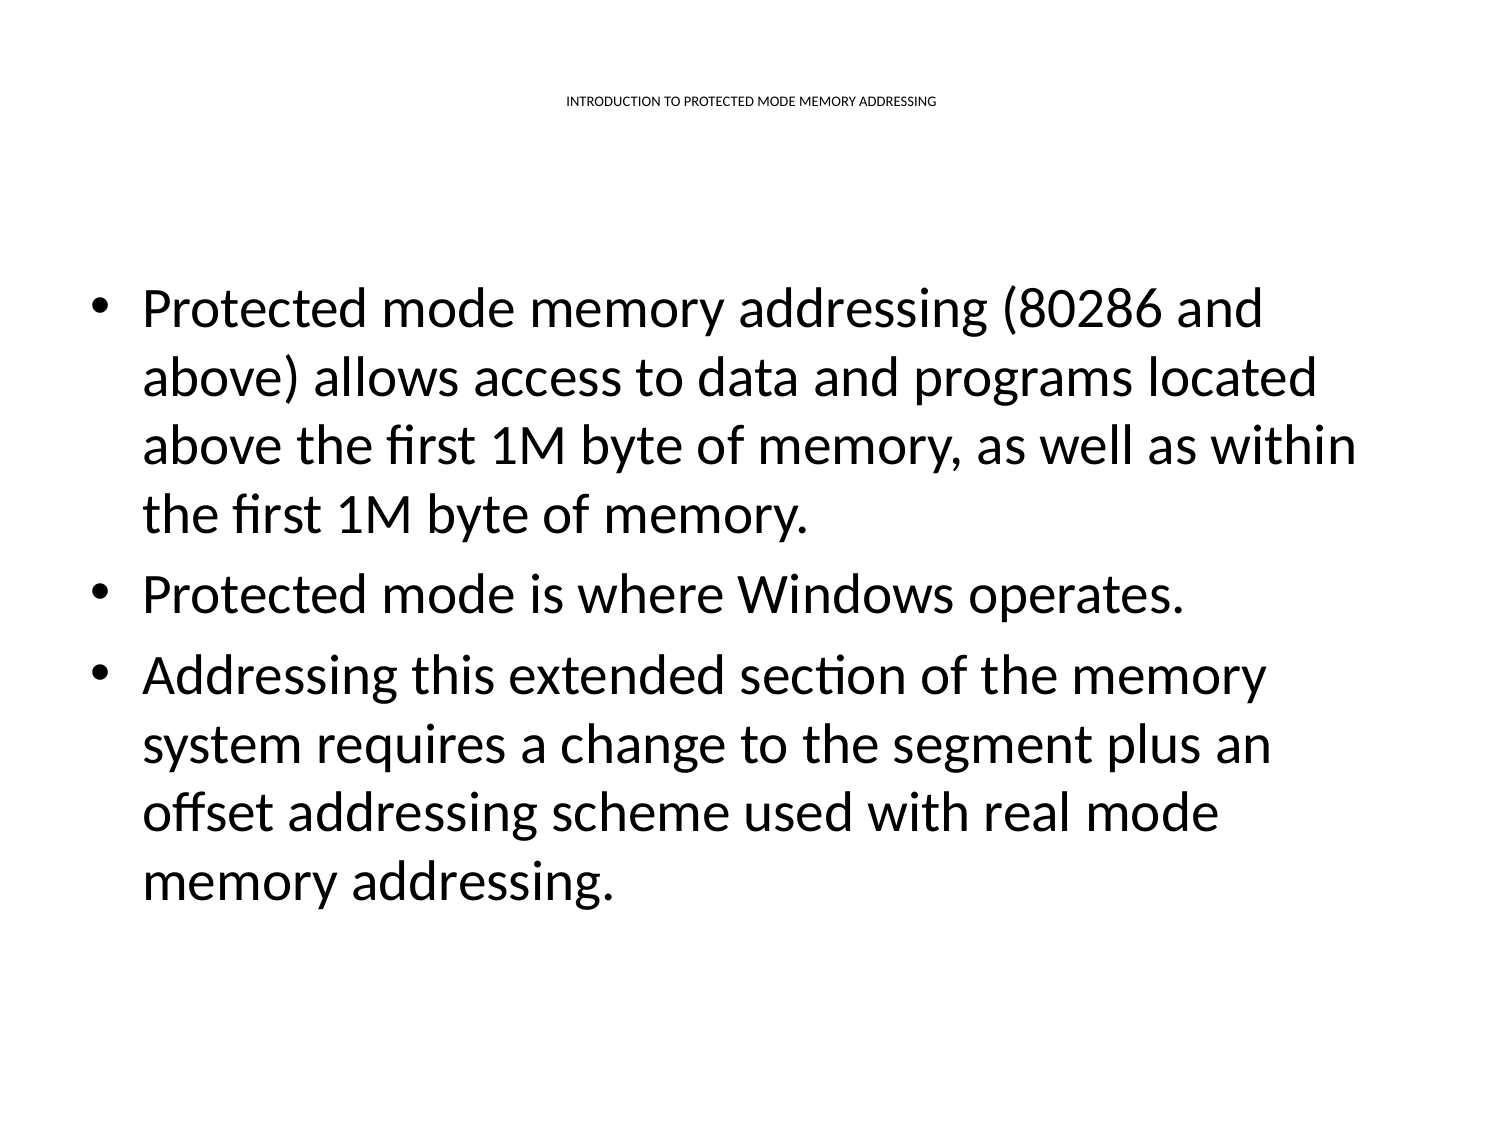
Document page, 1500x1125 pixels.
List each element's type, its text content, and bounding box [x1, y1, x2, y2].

title INTRODUCTION TO PROTECTED MODE MEMORY ADDRESSING [76, 66, 1427, 135]
list Protected mode memory addressing (80286 and above) allows access to data and programs located above the first 1M byte of memory, as well as within the first 1M byte of memory. Protected mode is where Windows operates. Addressing this extended section of the memory system requires a change to the segment plus an offset addressing scheme used with real mode memory addressing. [75, 262, 1425, 1005]
